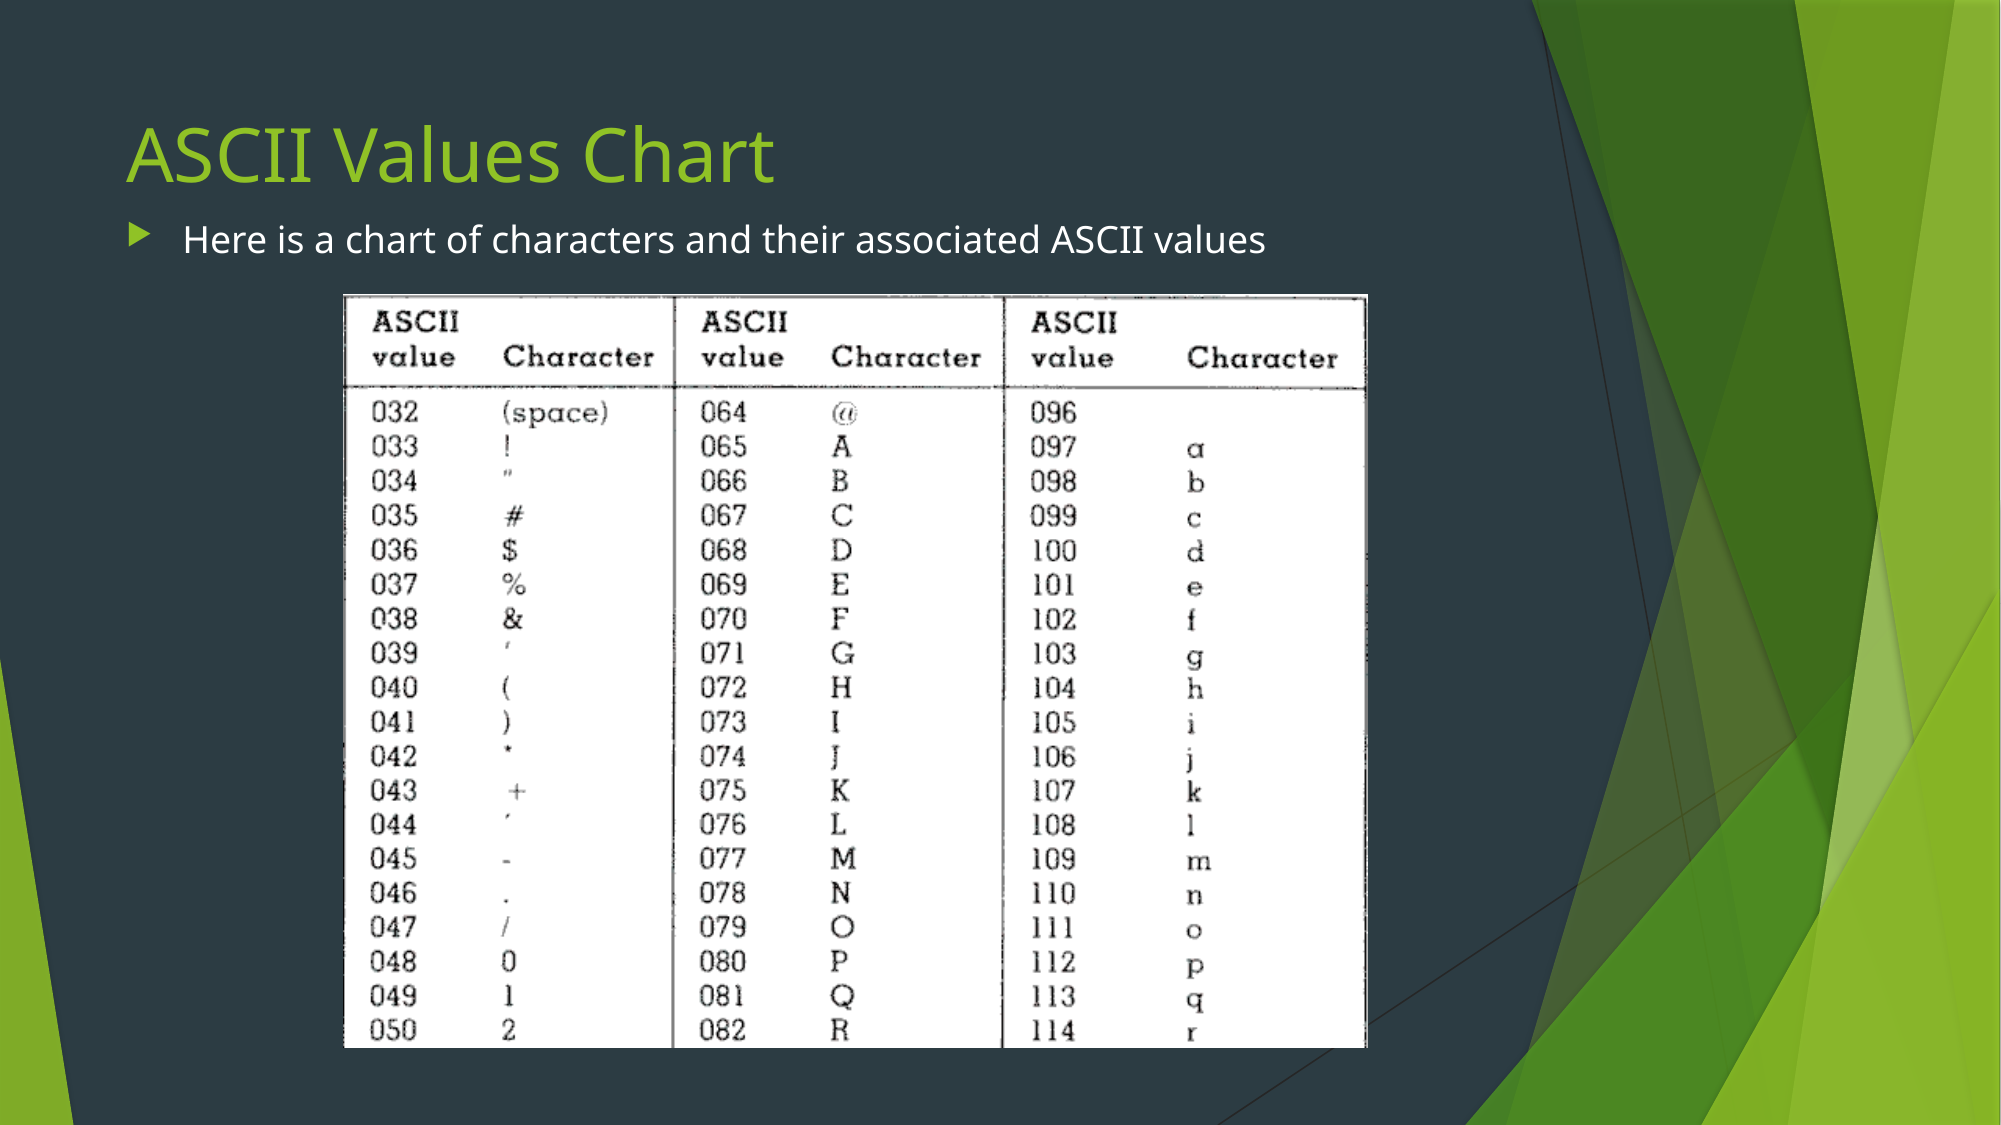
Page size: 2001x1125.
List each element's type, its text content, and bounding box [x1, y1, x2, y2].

list Here is a chart of characters and their associated ASCII values [111, 208, 1522, 845]
title ASCII Values Chart [111, 99, 1522, 208]
picture [343, 293, 1368, 1048]
